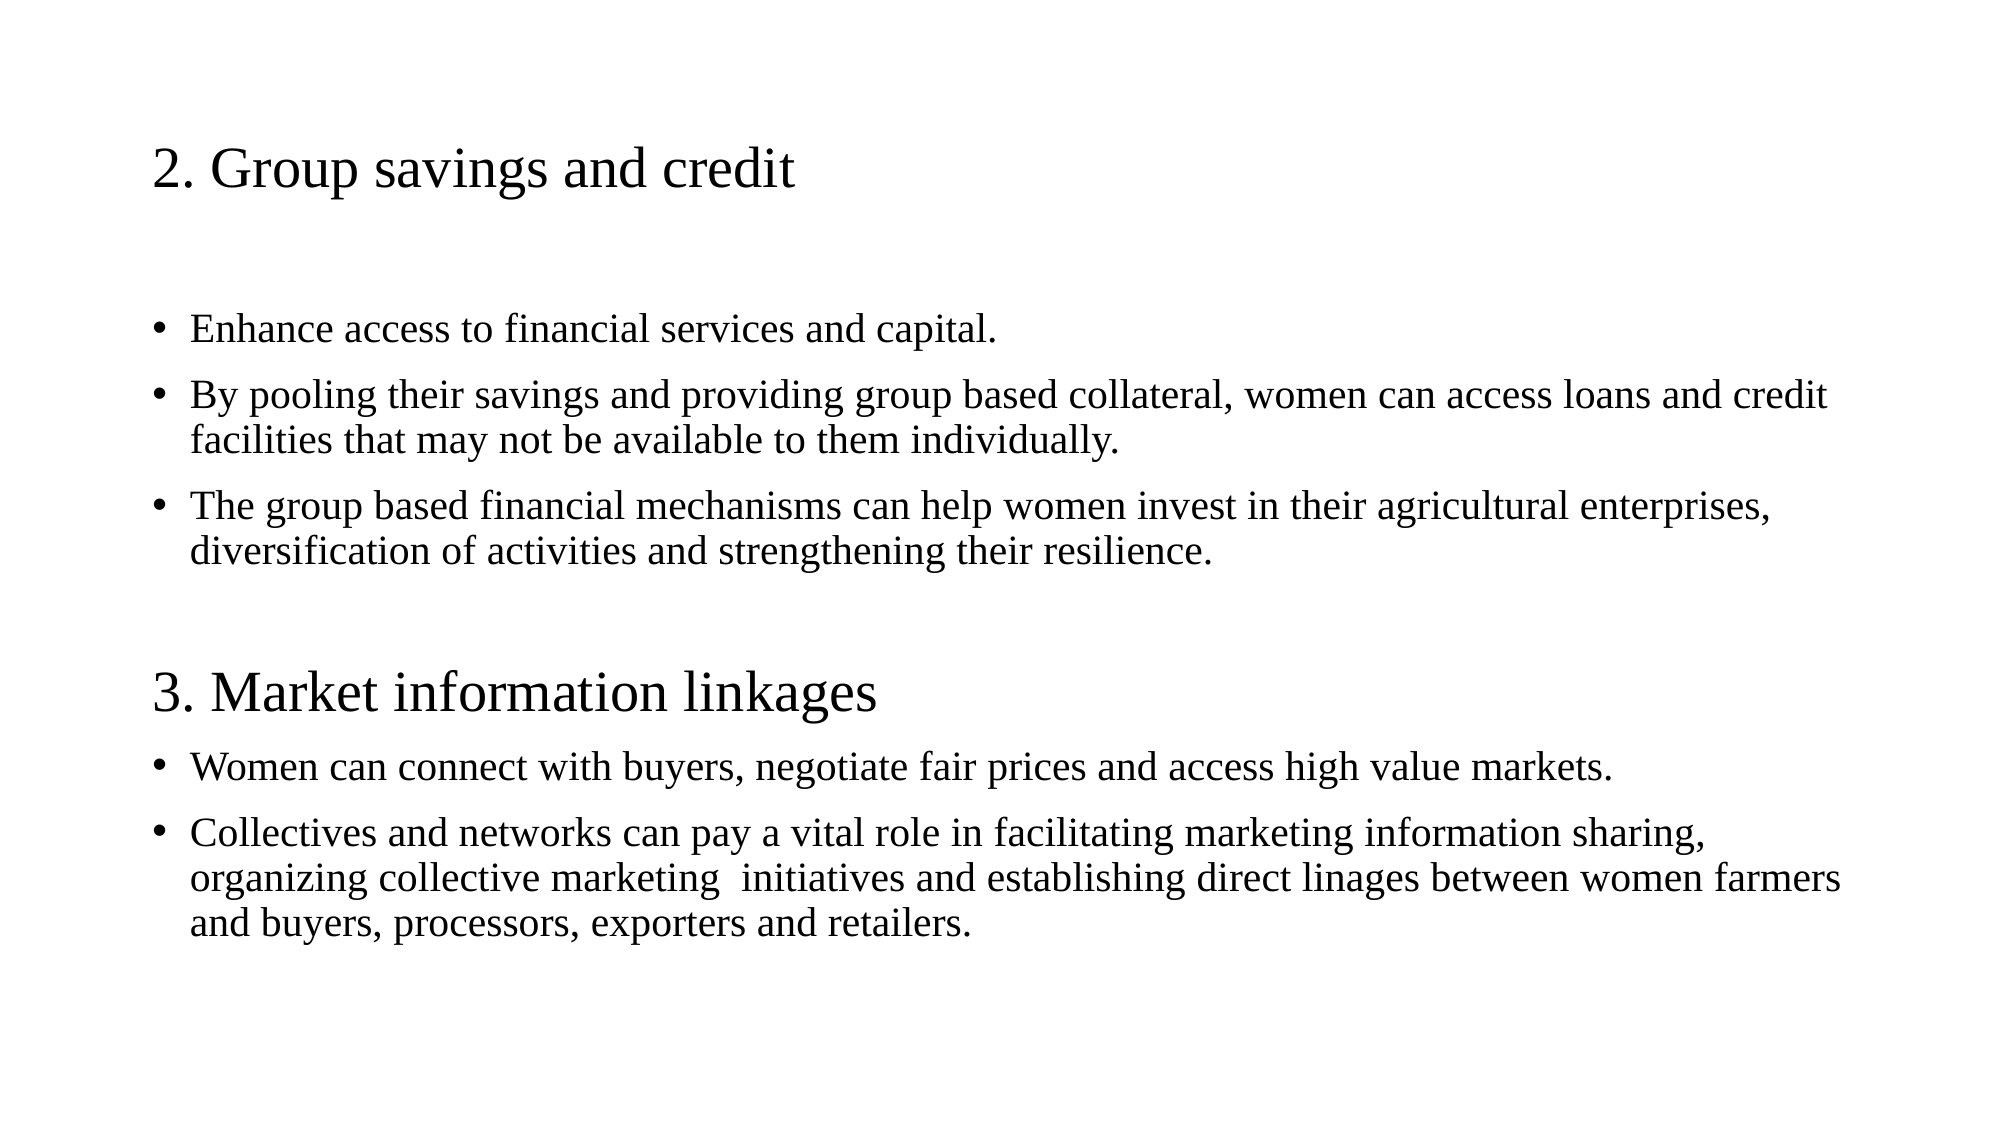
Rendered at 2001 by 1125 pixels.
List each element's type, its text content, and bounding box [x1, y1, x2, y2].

list Enhance access to financial services and capital. By pooling their savings and providing group based collateral, women can access loans and credit facilities that may not be available to them individually. The group based financial mechanisms can help women invest in their agricultural enterprises, diversification of activities and strengthening their resilience. 3. Market information linkages Women can connect with buyers, negotiate fair prices and access high value markets. Collectives and networks can pay a vital role in facilitating marketing information sharing, organizing collective marketing initiatives and establishing direct linages between women farmers and buyers, processors, exporters and retailers. [137, 299, 1863, 1014]
title 2. Group savings and credit [137, 59, 1863, 278]
